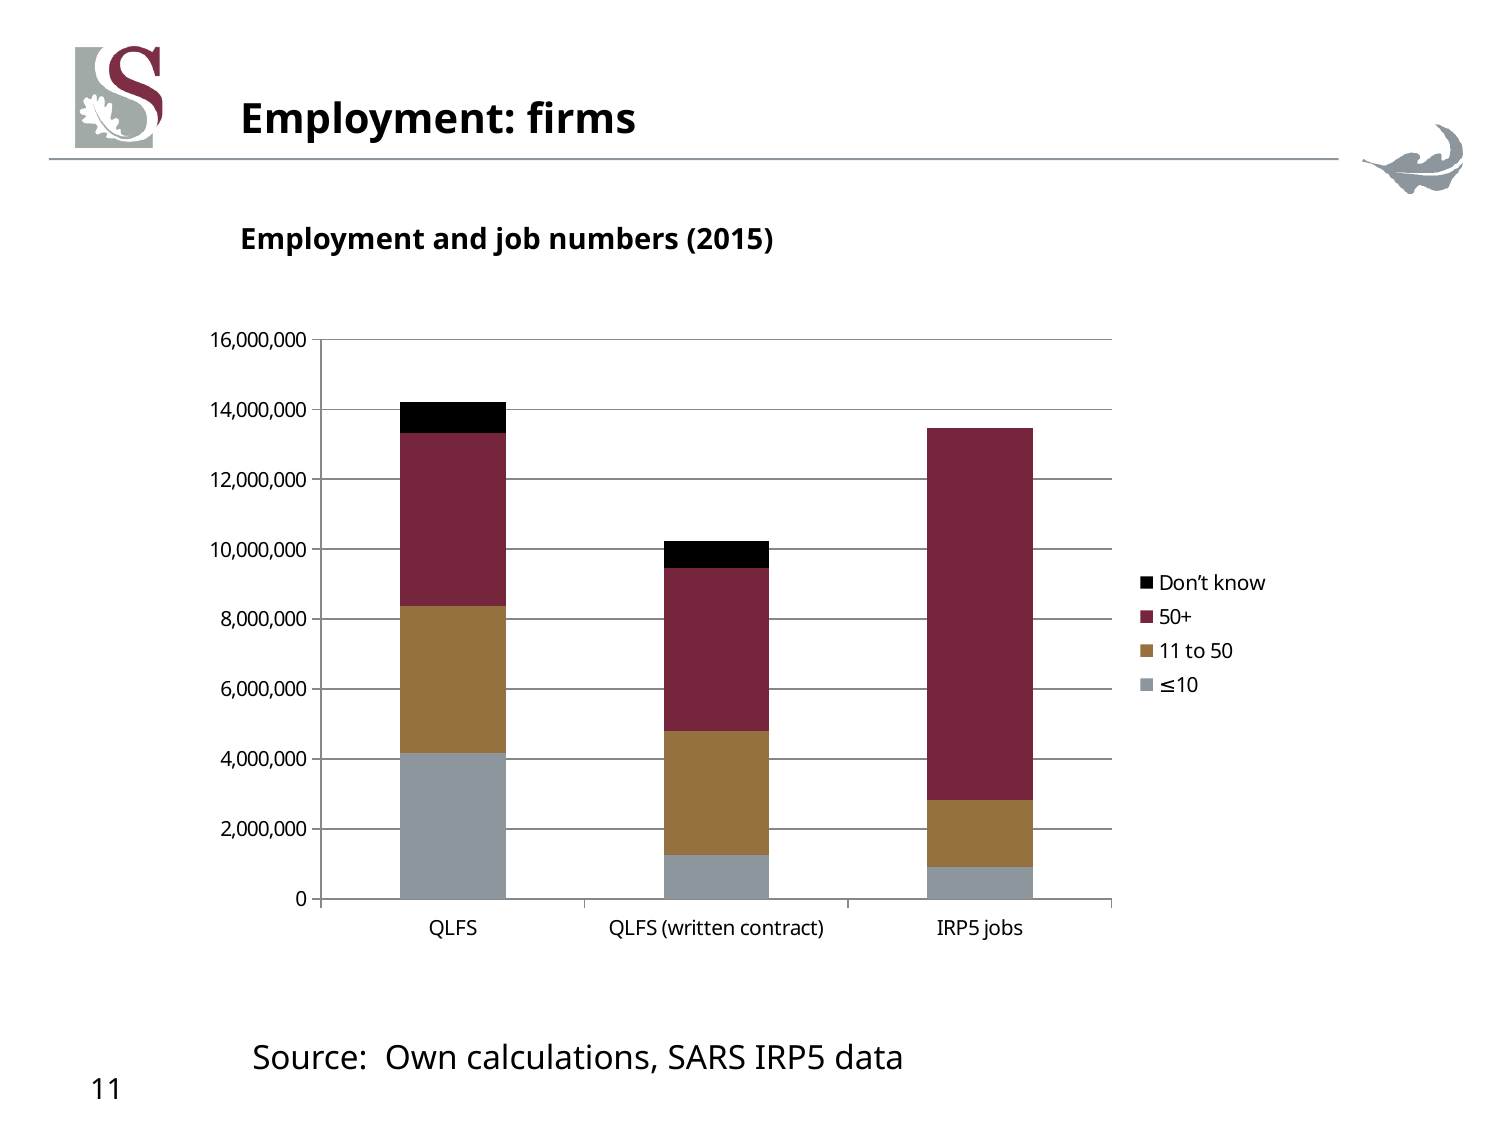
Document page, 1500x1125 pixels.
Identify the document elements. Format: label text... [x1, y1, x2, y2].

picture [75, 46, 163, 148]
title Employment: firms [224, 74, 1326, 151]
text_box Source: Own calculations, SARS IRP5 data [237, 1029, 1434, 1084]
list Employment and job numbers (2015) [224, 212, 1338, 1001]
chart [187, 312, 1285, 955]
slide_number 11 [75, 1062, 388, 1125]
picture [1362, 124, 1463, 194]
